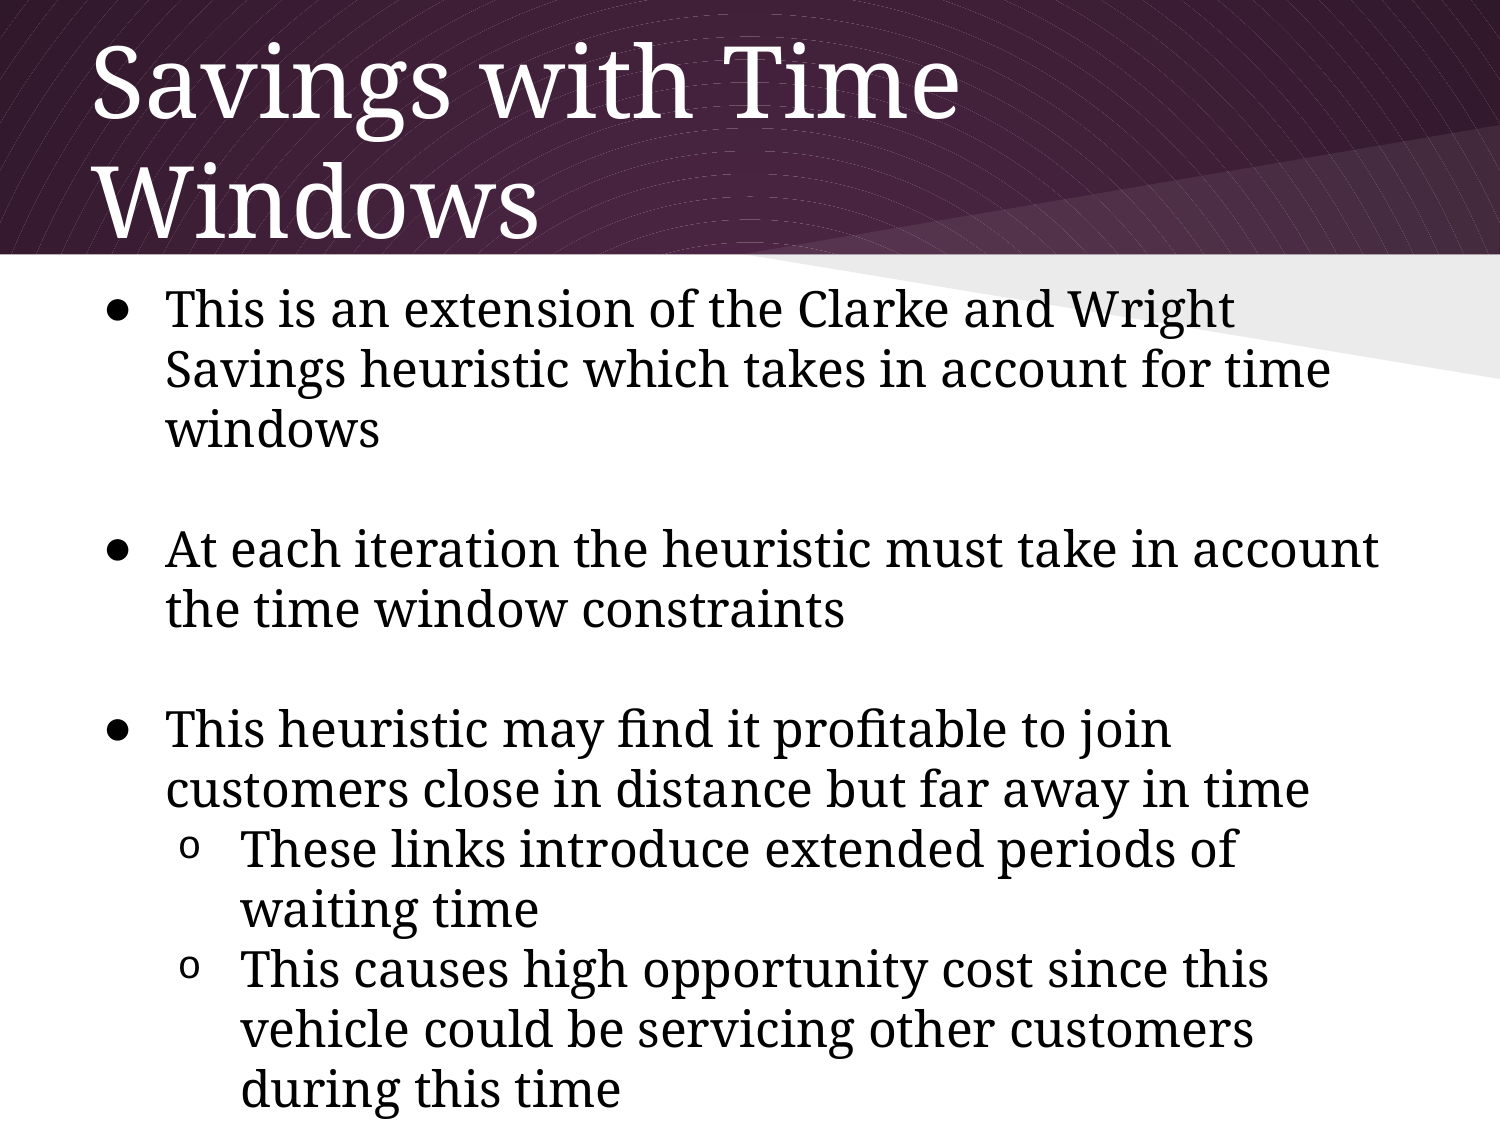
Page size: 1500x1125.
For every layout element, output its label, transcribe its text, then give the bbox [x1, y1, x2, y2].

list This is an extension of the Clarke and Wright Savings heuristic which takes in account for time windows At each iteration the heuristic must take in account the time window constraints This heuristic may find it profitable to join customers close in distance but far away in time These links introduce extended periods of waiting time This causes high opportunity cost since this vehicle could be servicing other customers during this time [75, 262, 1425, 1078]
title Savings with Time Windows [75, 45, 1425, 233]
